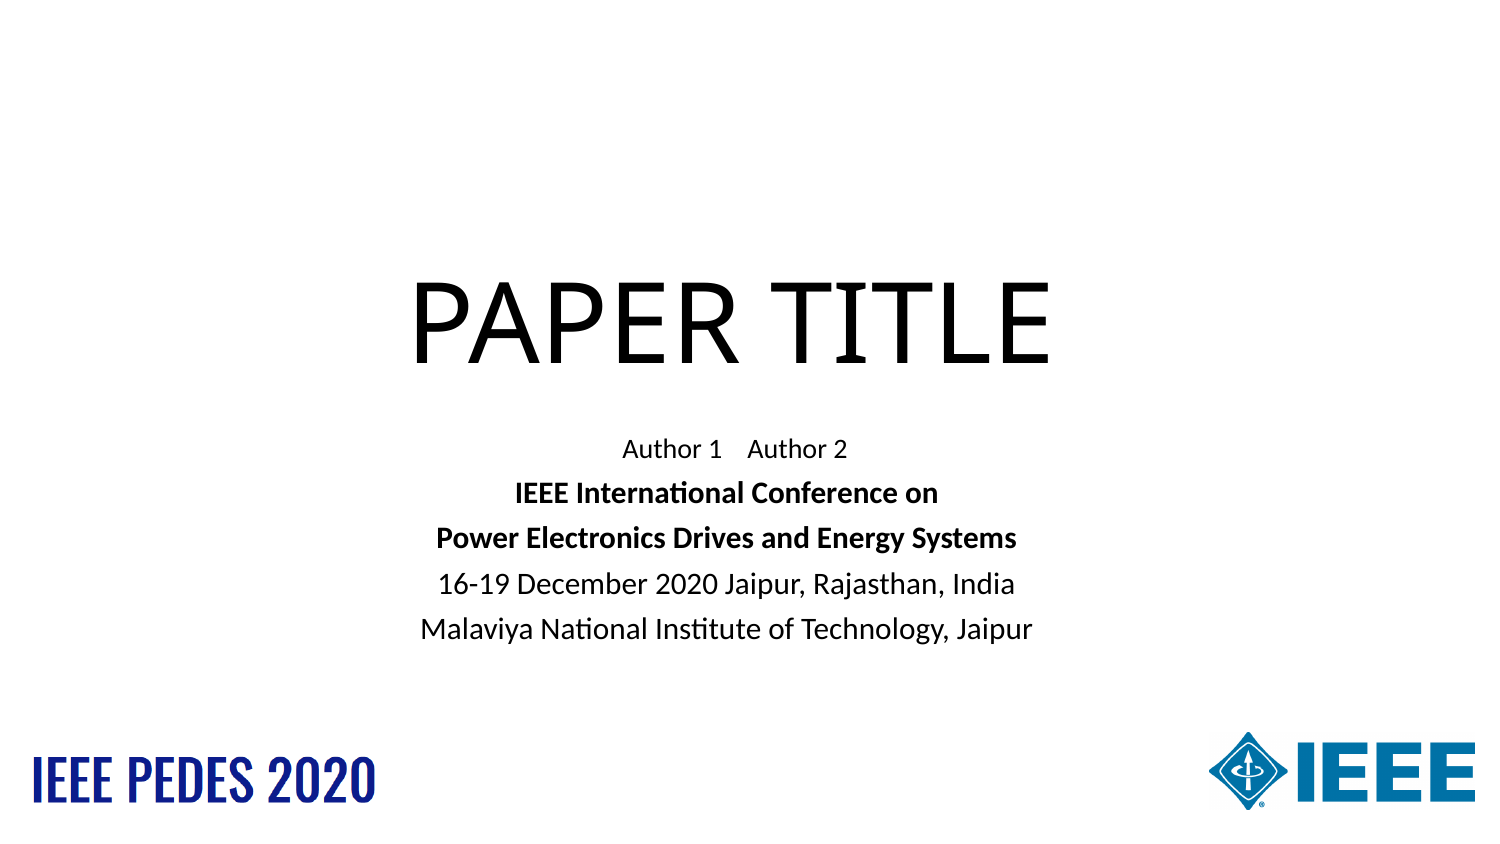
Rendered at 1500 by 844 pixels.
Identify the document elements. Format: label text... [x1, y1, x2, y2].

picture [1209, 774, 1245, 810]
title PAPER TITLE [113, 51, 1348, 396]
picture [1209, 732, 1246, 768]
picture [1245, 753, 1252, 790]
picture [1447, 755, 1475, 789]
subtitle Author 1 Author 2 IEEE International Conference on Power Electronics Drives and Energy Systems 16-19 December 2020 Jaipur, Rajasthan, India Malaviya National Institute of Technology, Jaipur [16, 426, 1445, 656]
picture [25, 750, 379, 809]
picture [1251, 732, 1475, 810]
picture [1232, 766, 1240, 775]
